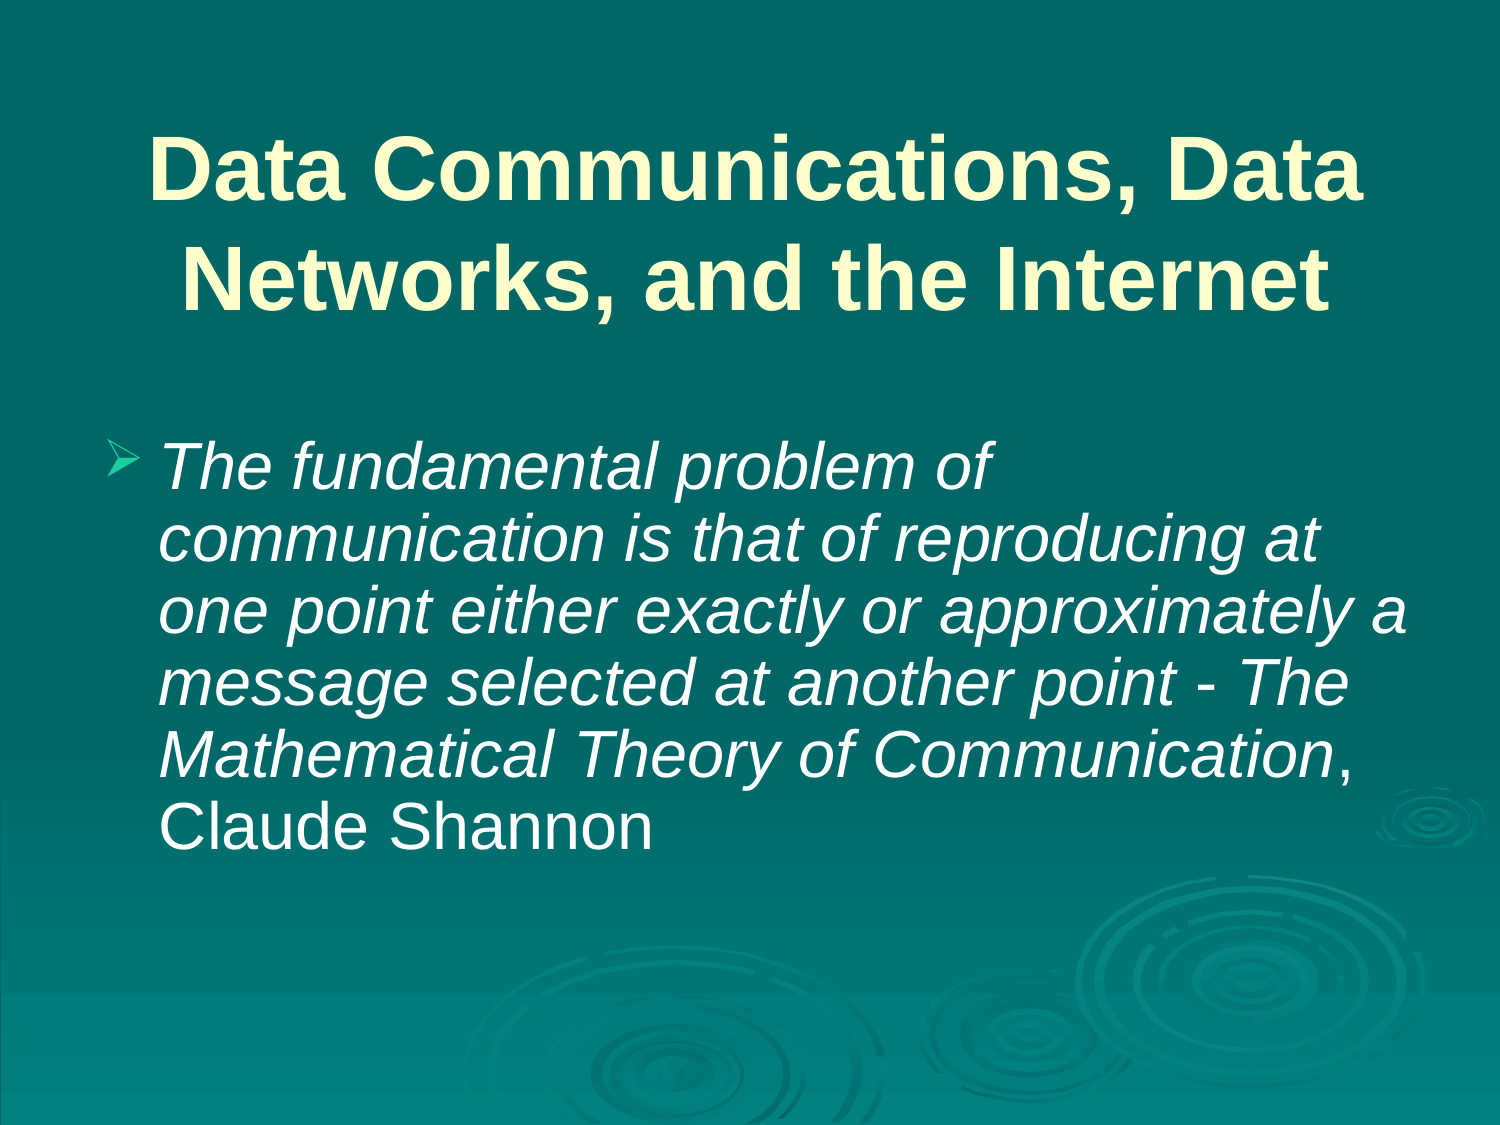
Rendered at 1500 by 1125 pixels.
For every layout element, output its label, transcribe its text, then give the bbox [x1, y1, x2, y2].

title Data Communications, Data Networks, and the Internet [87, 75, 1425, 363]
list The fundamental problem of communication is that of reproducing at one point either exactly or approximately a message selected at another point - The Mathematical Theory of Communication, Claude Shannon [87, 425, 1438, 1080]
